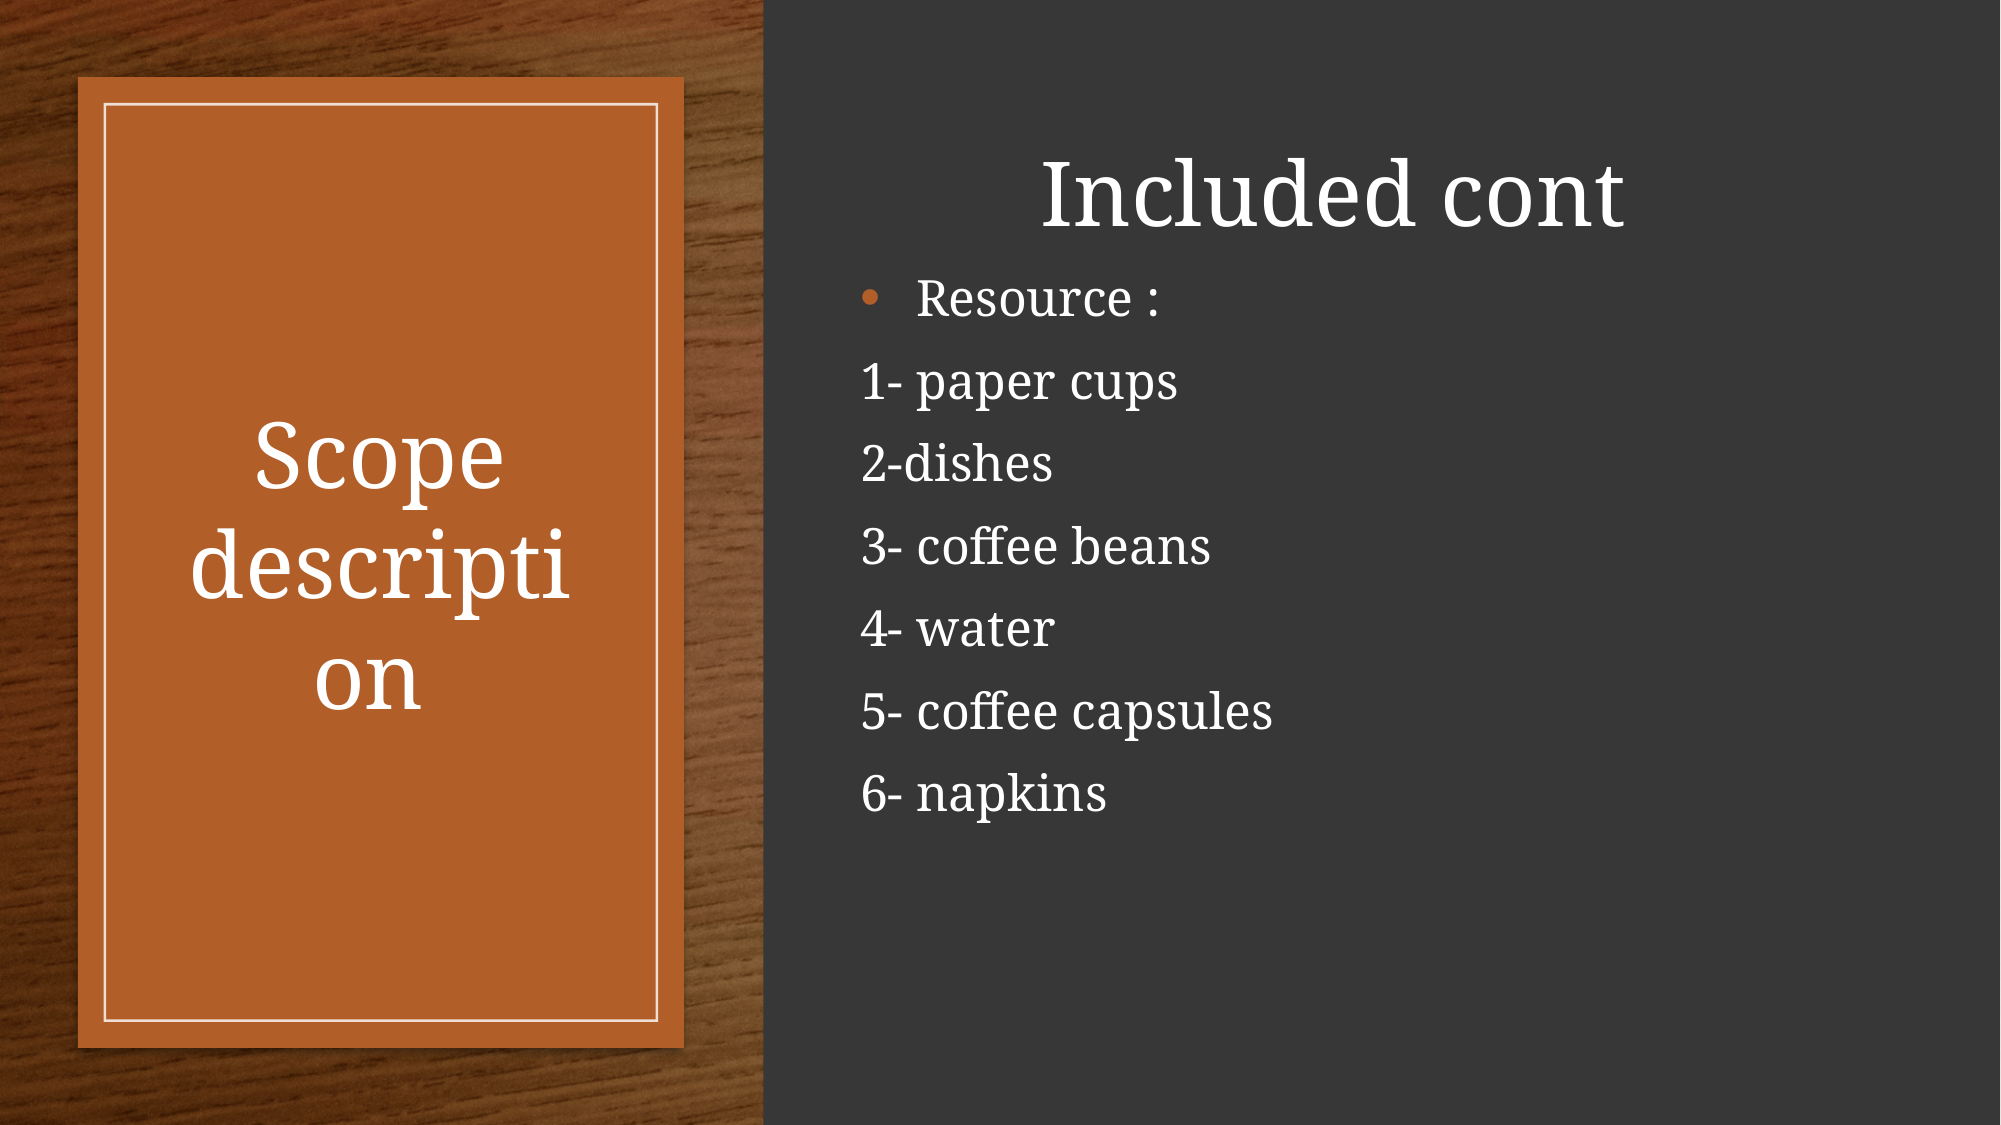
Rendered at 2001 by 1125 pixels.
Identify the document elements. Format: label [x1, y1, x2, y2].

text_box [0, 0, 2000, 1125]
